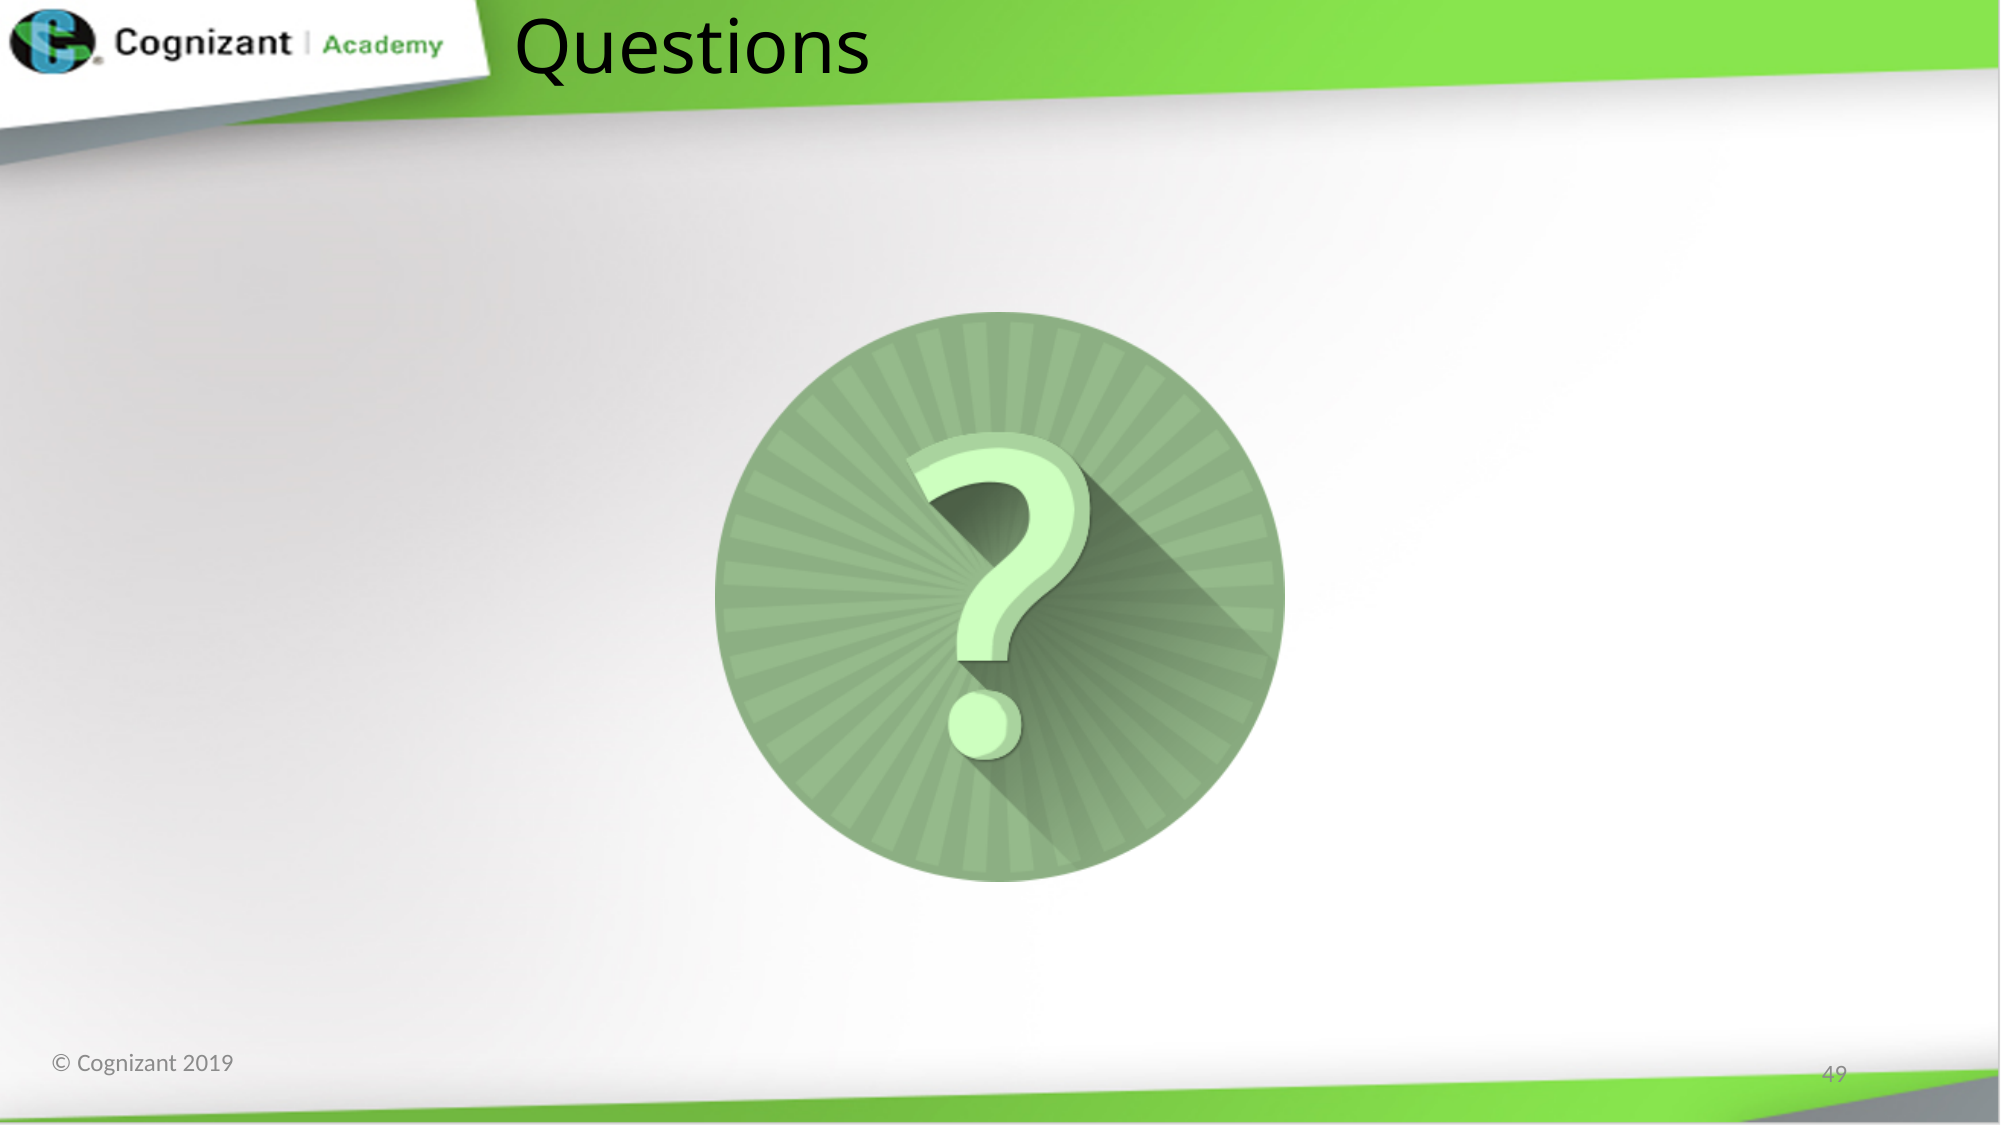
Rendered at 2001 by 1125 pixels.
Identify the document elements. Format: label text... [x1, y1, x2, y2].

slide_number 49 [1412, 1042, 1863, 1103]
title Questions [498, 0, 933, 98]
picture [0, 0, 2001, 1125]
footer © Cognizant 2019 [30, 1042, 256, 1081]
